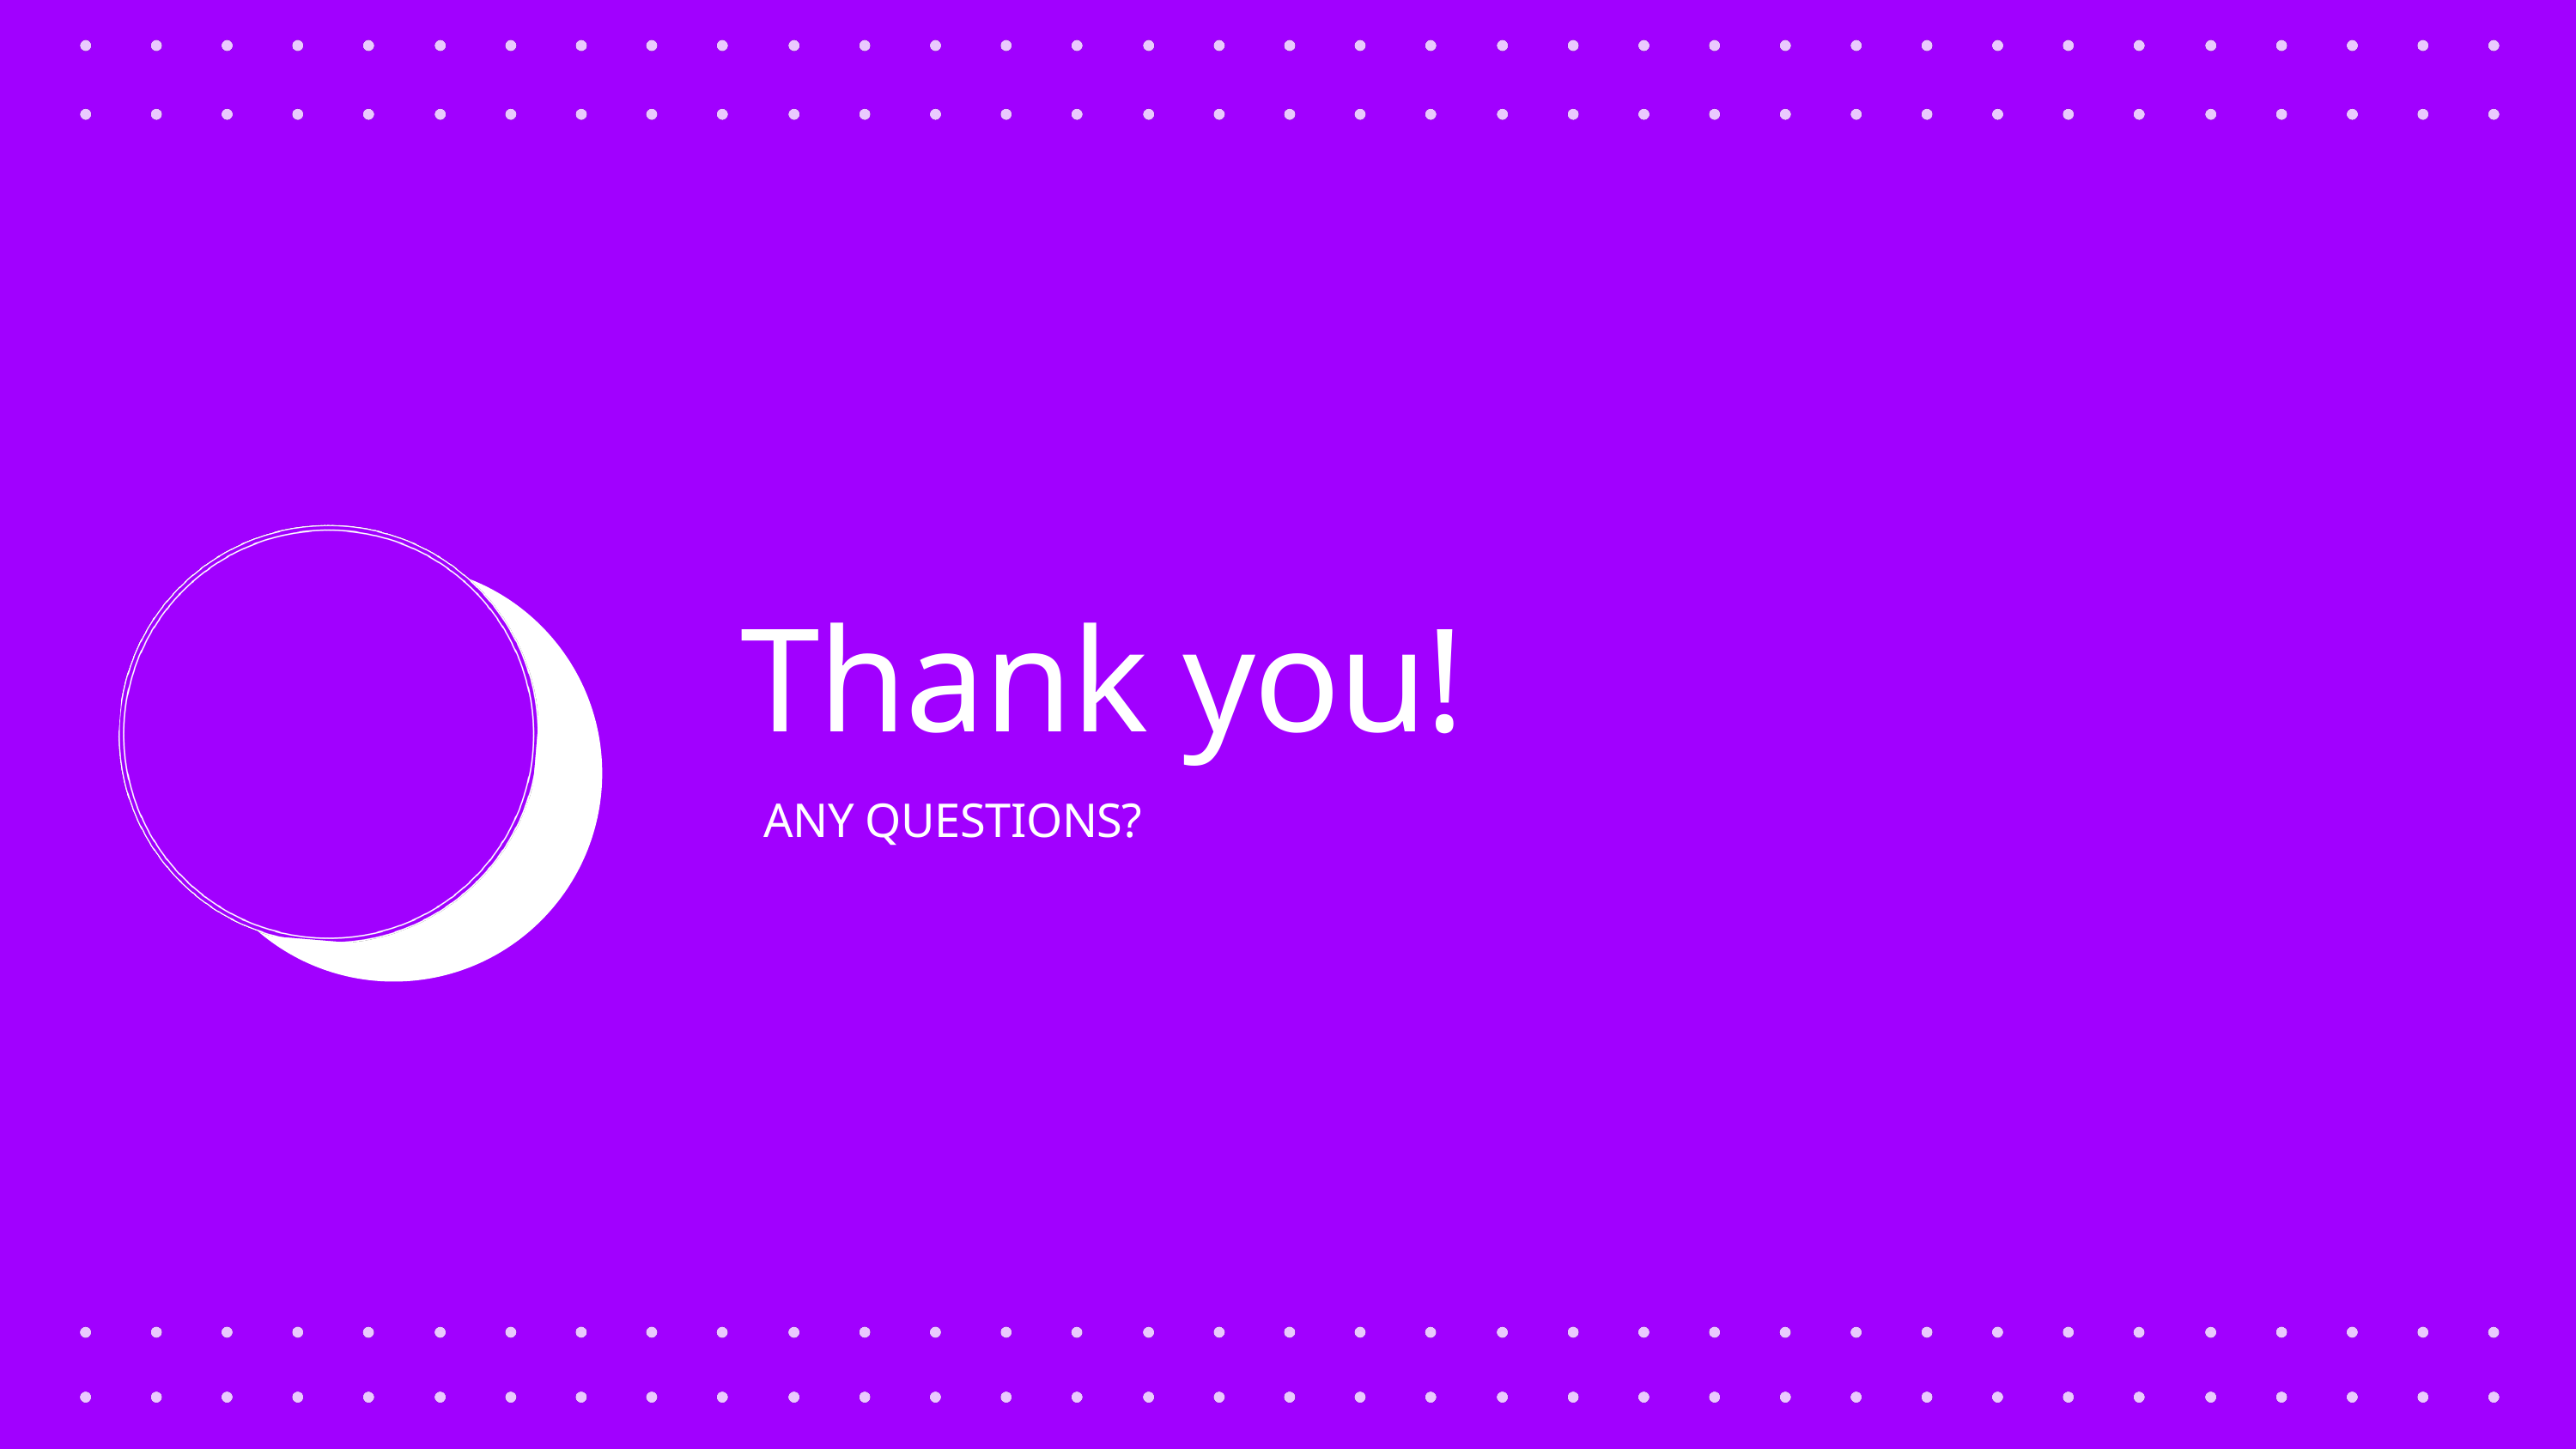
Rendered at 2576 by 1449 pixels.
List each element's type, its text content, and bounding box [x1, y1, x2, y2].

text_box ANY QUESTIONS? [763, 781, 1522, 847]
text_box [72, 1322, 2504, 1449]
text_box Thank you! [657, 588, 1465, 761]
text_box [72, 0, 2504, 124]
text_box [102, 506, 603, 982]
